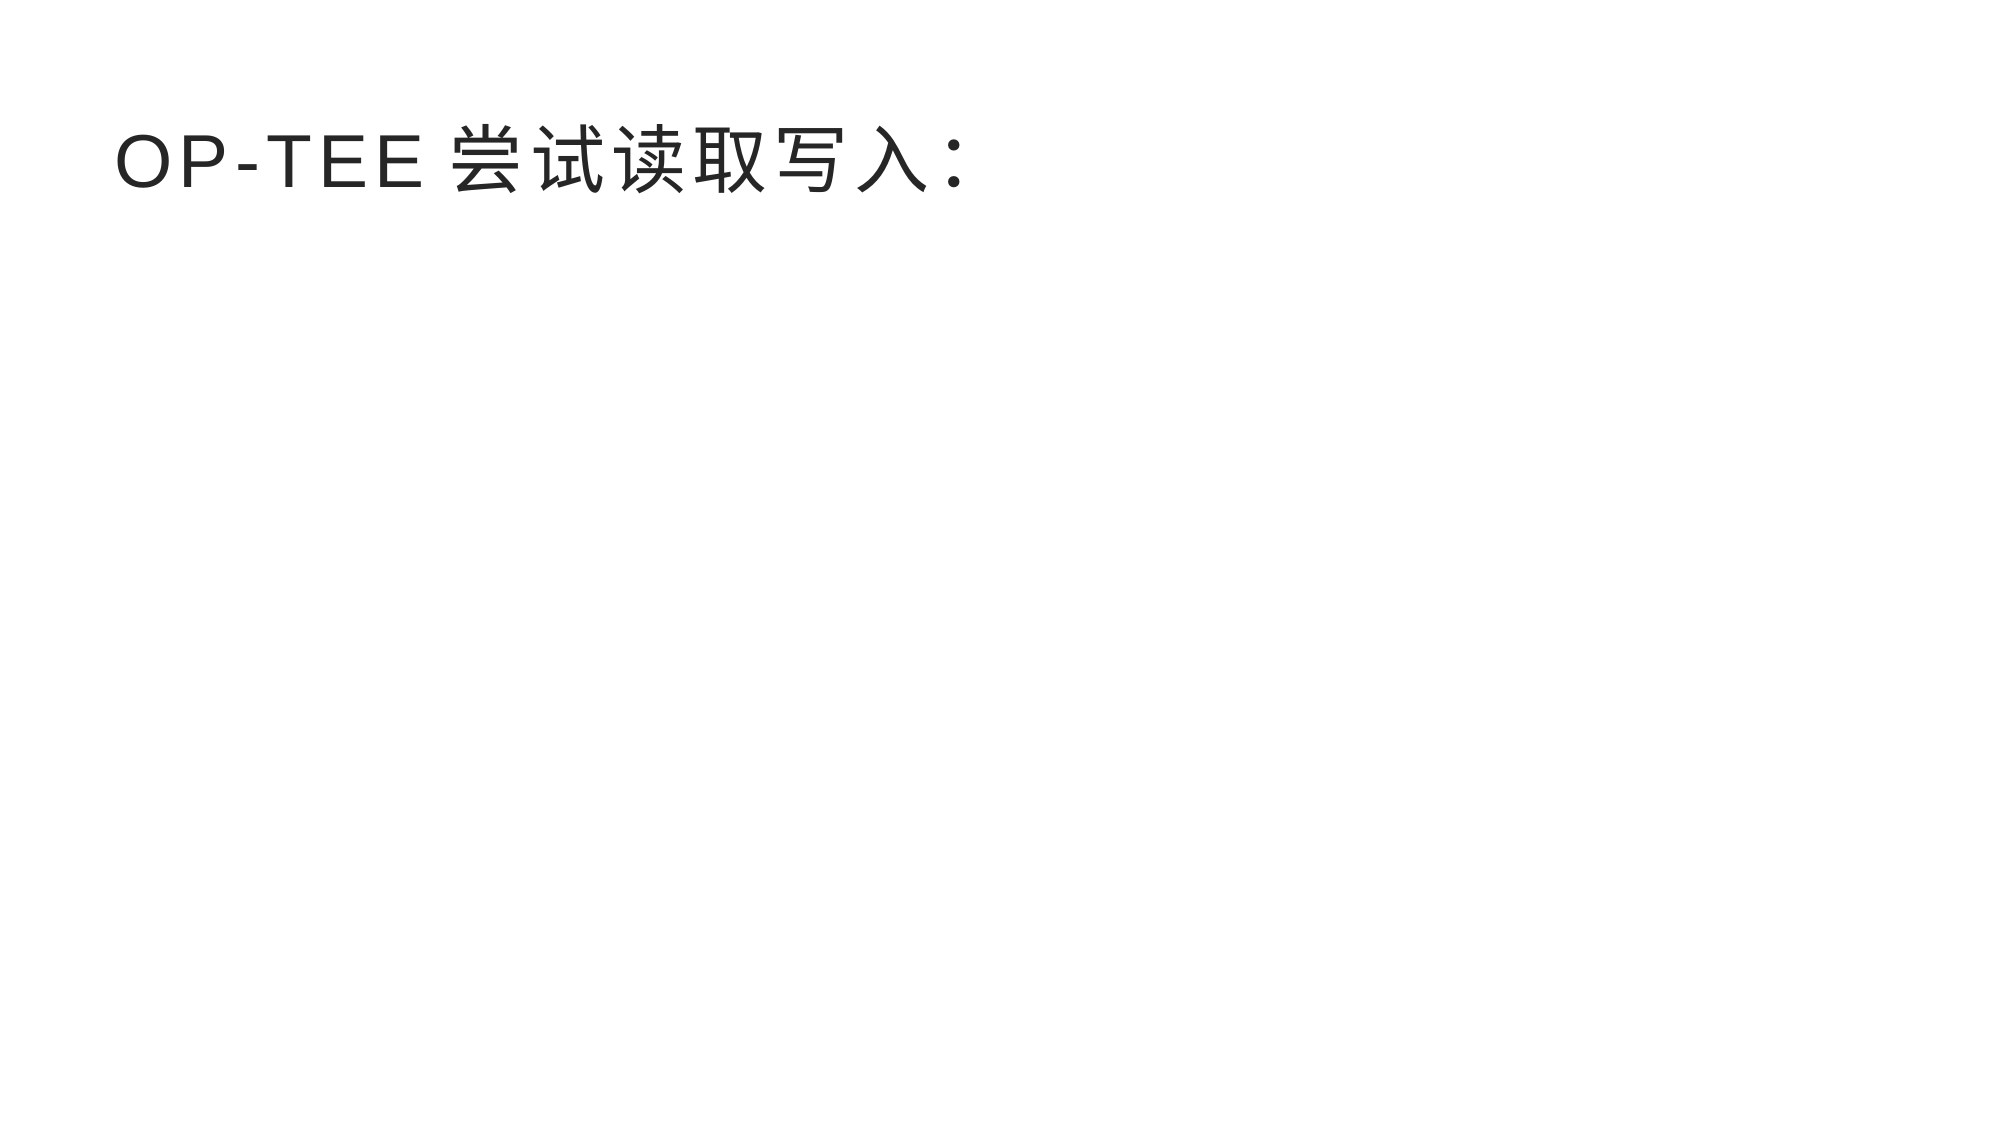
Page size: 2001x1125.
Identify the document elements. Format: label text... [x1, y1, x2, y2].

title OP-TEE尝试读取写入： [99, 99, 1900, 216]
